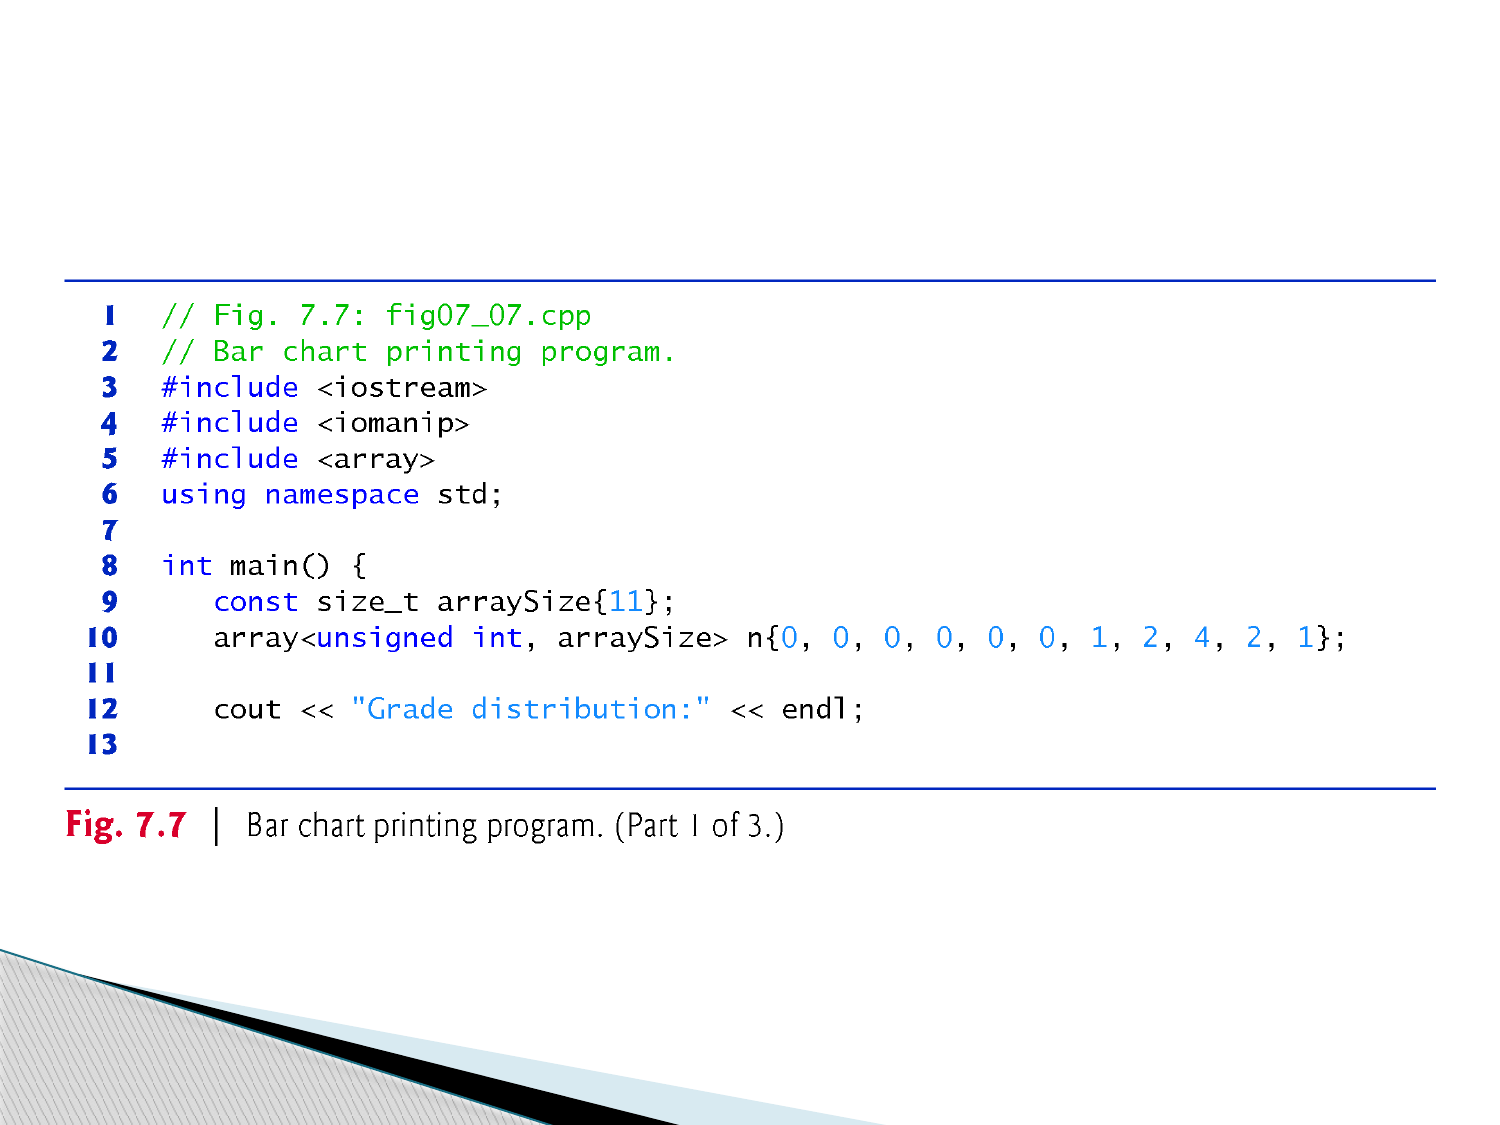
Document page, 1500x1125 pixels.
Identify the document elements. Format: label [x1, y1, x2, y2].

picture [0, 215, 1500, 910]
